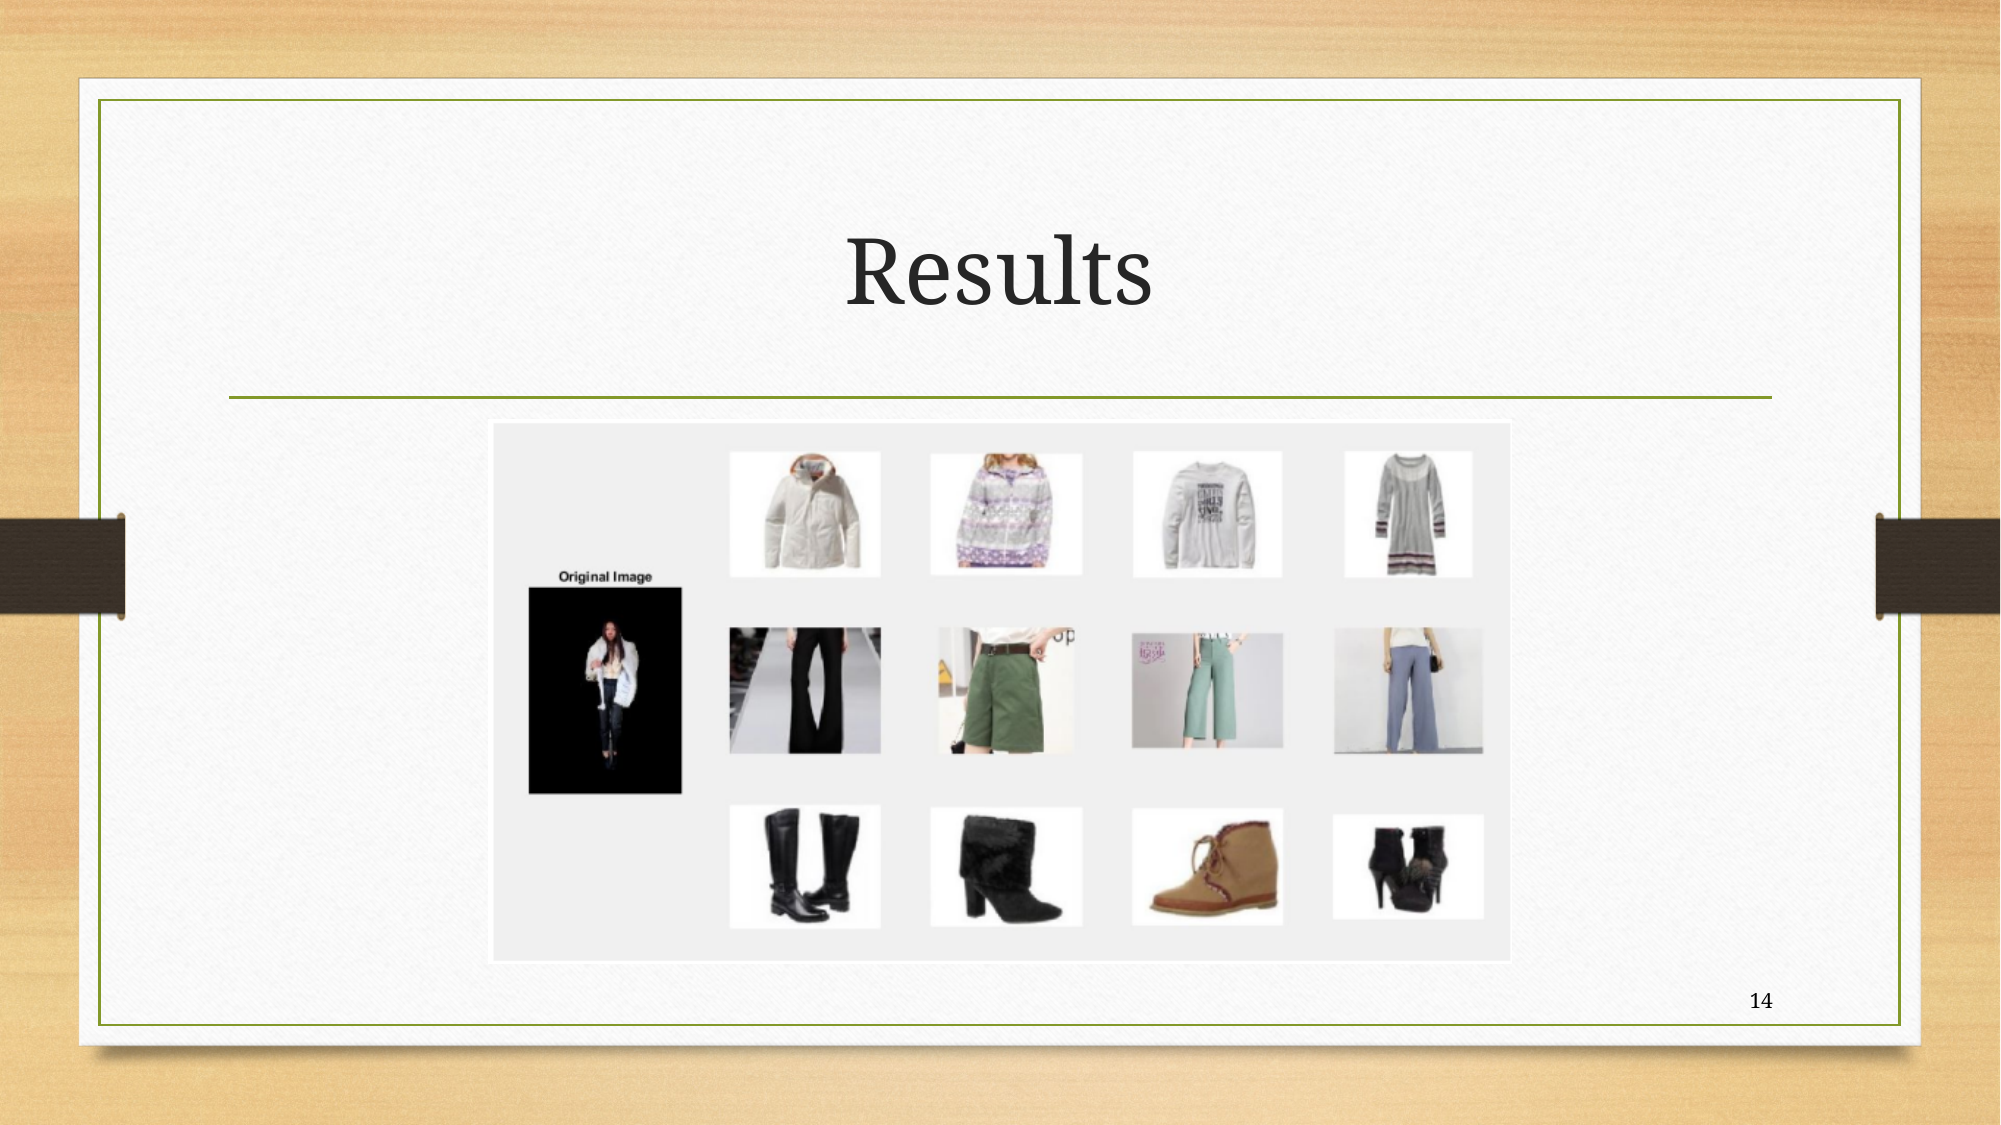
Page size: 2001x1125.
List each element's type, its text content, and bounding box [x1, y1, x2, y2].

picture [0, 0, 2001, 1125]
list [487, 419, 1513, 964]
slide_number 14 [1698, 979, 1788, 1025]
title Results [212, 161, 1788, 375]
